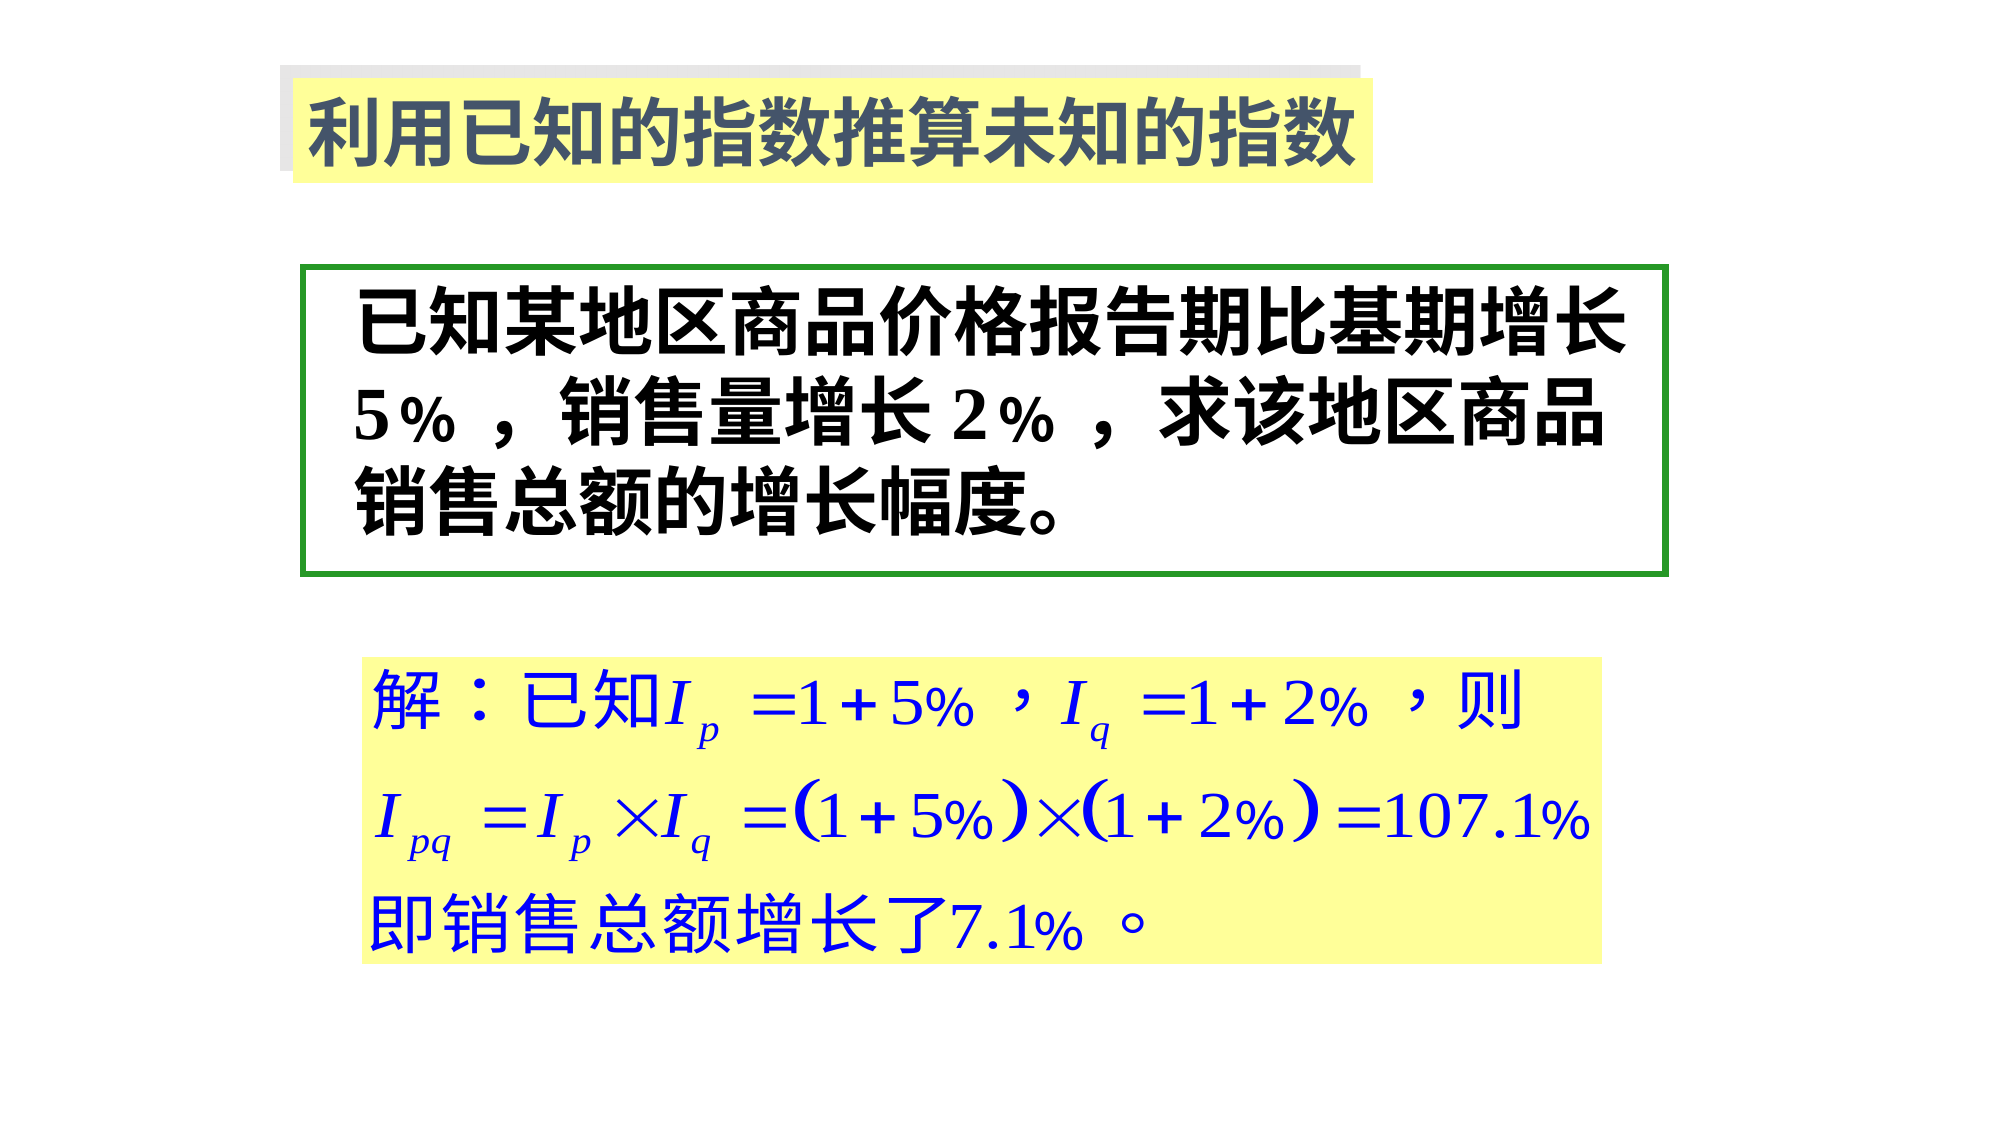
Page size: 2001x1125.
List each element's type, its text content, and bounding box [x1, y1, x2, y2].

text_box 利用已知的指数推算未知的指数 [293, 78, 1373, 183]
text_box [303, 267, 1676, 575]
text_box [362, 657, 1603, 965]
